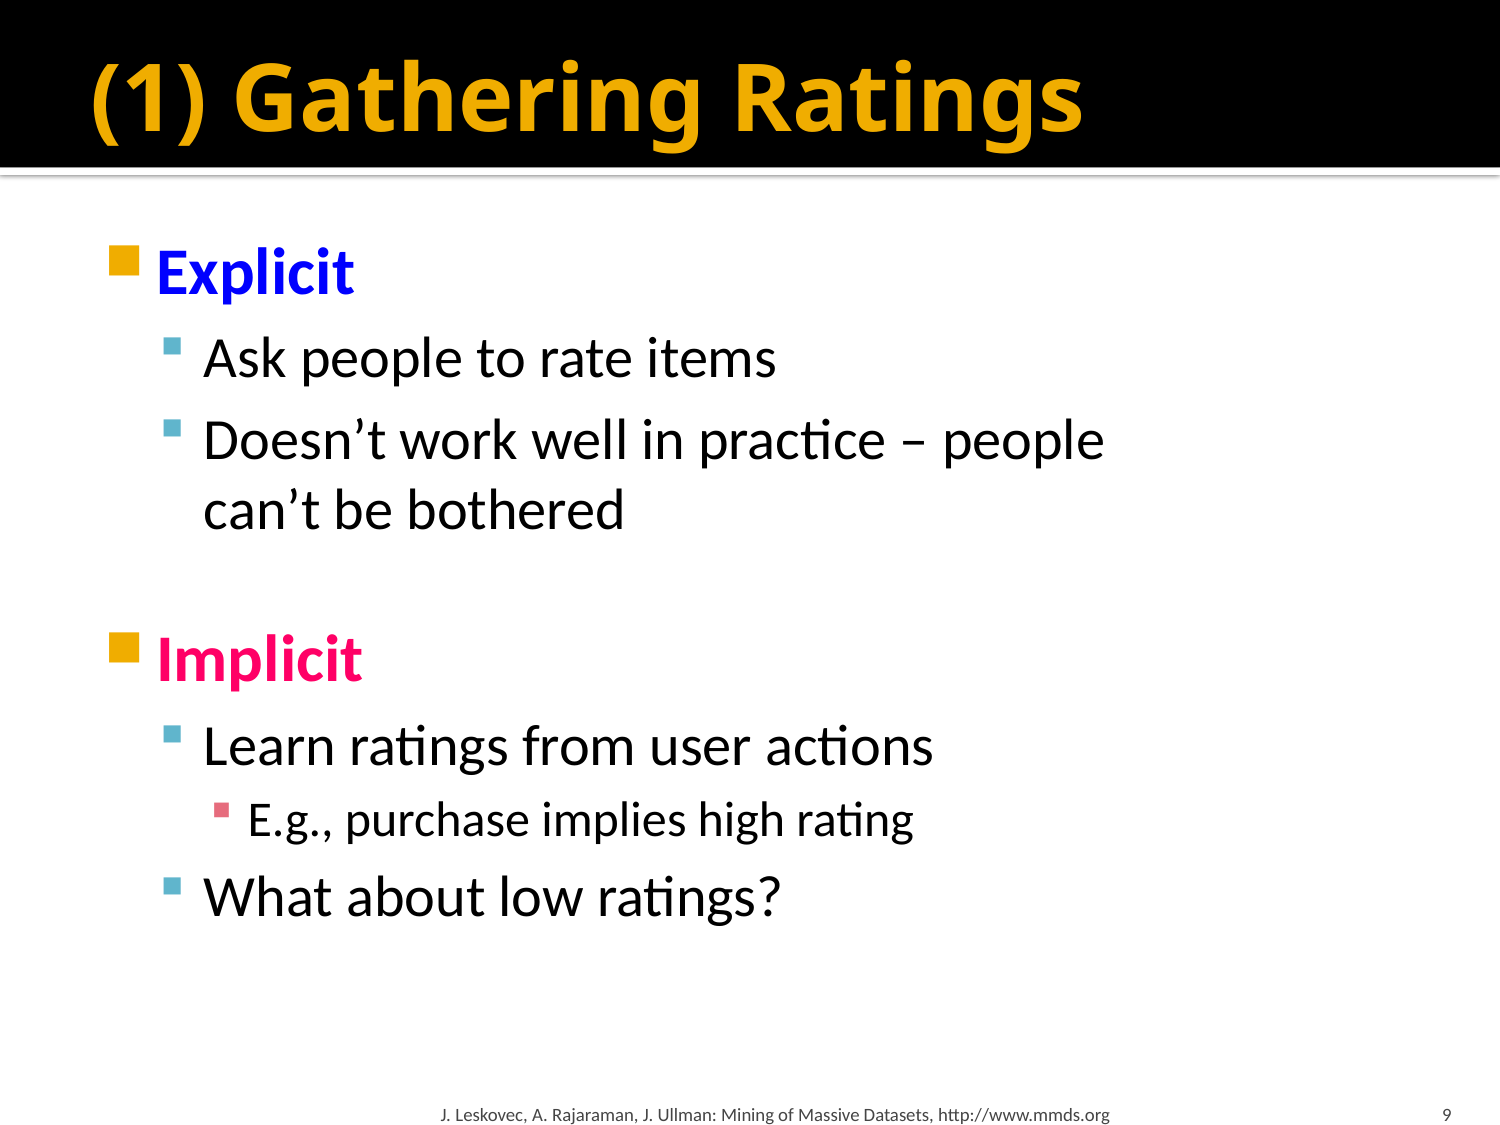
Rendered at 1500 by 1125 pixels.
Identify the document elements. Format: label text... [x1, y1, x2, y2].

slide_number 9 [1345, 1080, 1467, 1125]
list Explicit Ask people to rate items Doesn’t work well in practice – people can’t be bothered Implicit Learn ratings from user actions E.g., purchase implies high rating What about low ratings? [75, 212, 1425, 1075]
footer J. Leskovec, A. Rajaraman, J. Ullman: Mining of Massive Datasets, http://www.mmds.org [433, 1080, 1337, 1125]
title (1) Gathering Ratings [75, 12, 1425, 175]
